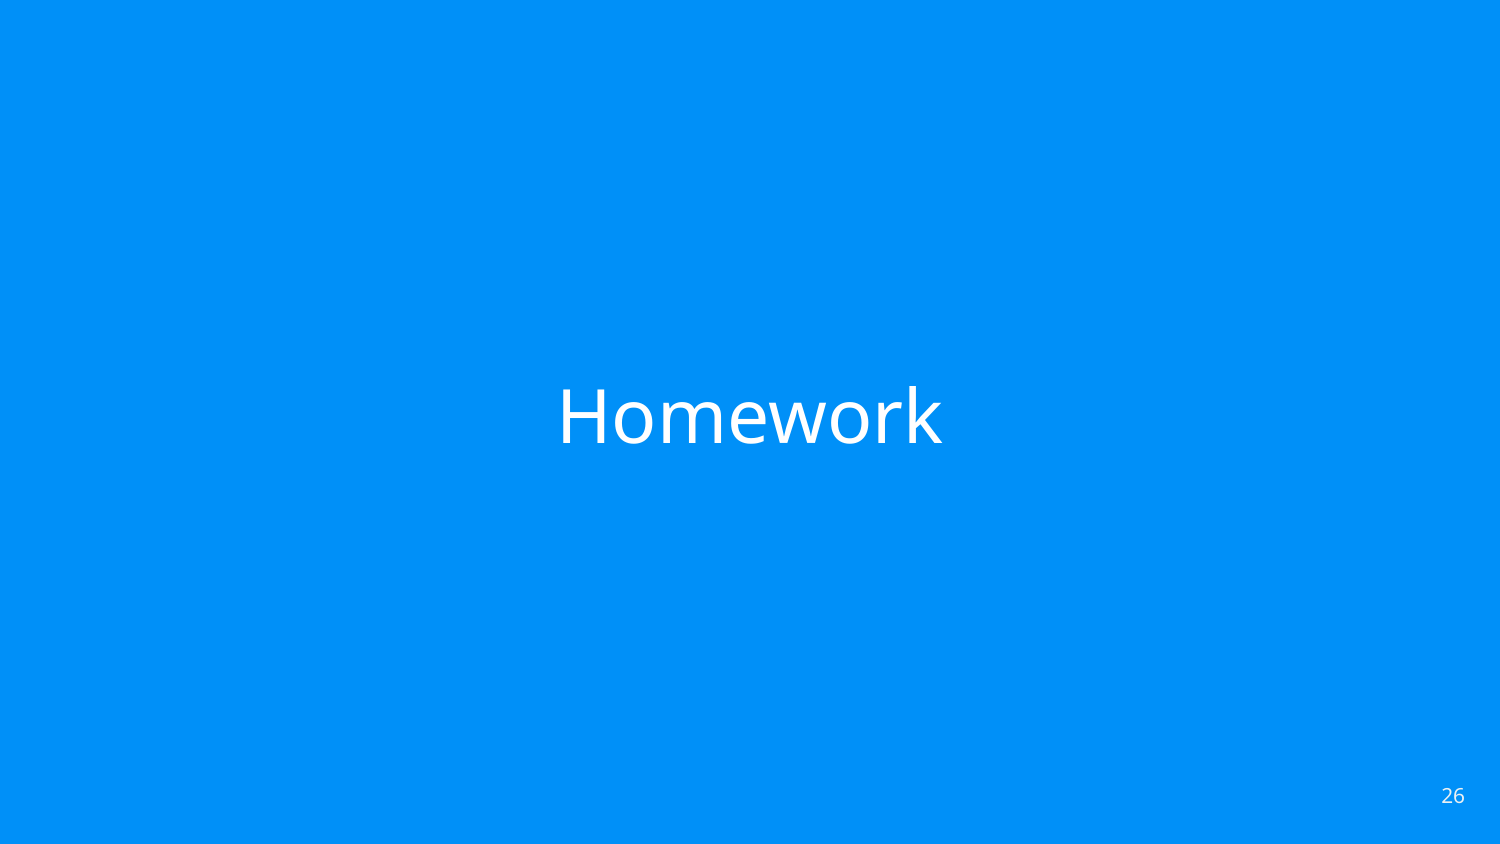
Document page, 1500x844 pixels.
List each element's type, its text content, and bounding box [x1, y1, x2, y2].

text_box Homework [370, 353, 1130, 474]
slide_number ‹#› [1389, 764, 1480, 830]
